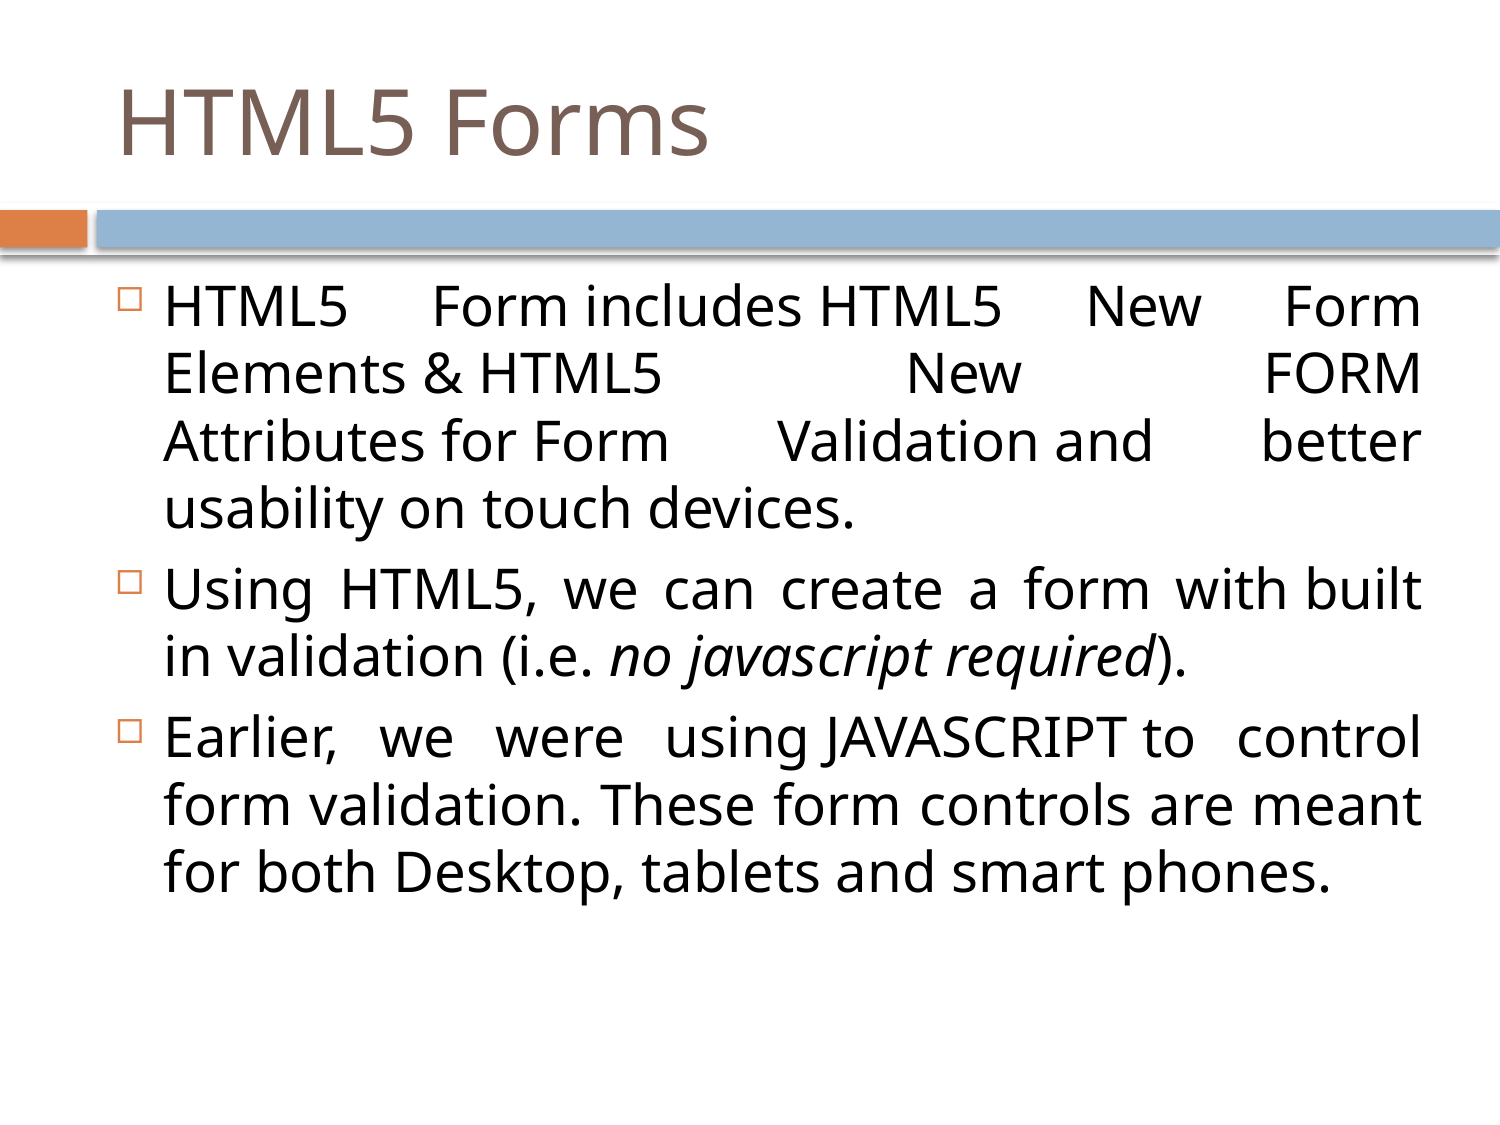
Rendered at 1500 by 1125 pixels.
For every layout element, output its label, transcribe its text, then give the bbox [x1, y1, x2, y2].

list HTML5 Form includes HTML5 New Form Elements & HTML5 New FORM Attributes for Form Validation and better usability on touch devices. Using HTML5, we can create a form with built in validation (i.e. no javascript required). Earlier, we were using JAVASCRIPT to control form validation. These form controls are meant for both Desktop, tablets and smart phones. [100, 262, 1438, 1000]
title HTML5 Forms [100, 37, 1438, 200]
